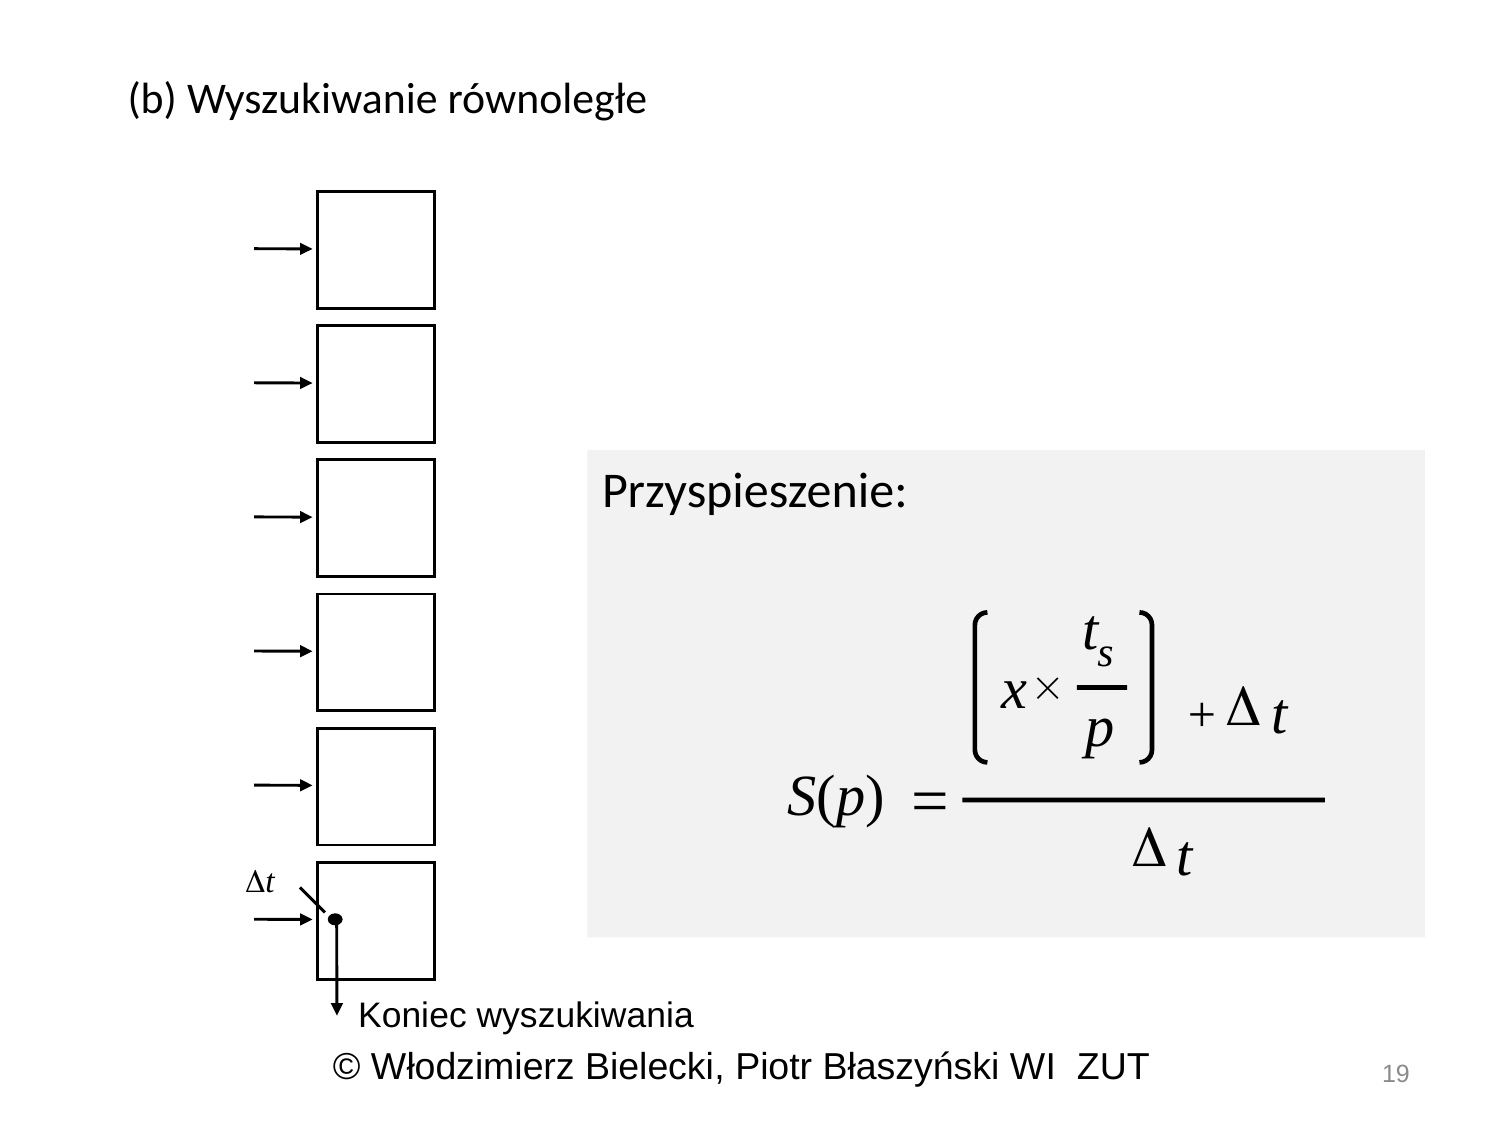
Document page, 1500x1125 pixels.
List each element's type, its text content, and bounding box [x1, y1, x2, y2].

text_box Koniec wyszukiwania [358, 992, 695, 1034]
text_box [254, 645, 313, 658]
text_box [317, 593, 435, 711]
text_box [780, 590, 1326, 888]
text_box [317, 728, 435, 845]
slide_number 19 [1182, 1042, 1425, 1103]
text_box [254, 376, 313, 390]
text_box [254, 779, 313, 792]
text_box [317, 459, 435, 577]
text_box [317, 325, 435, 443]
text_box [330, 924, 344, 1016]
text_box [254, 510, 313, 524]
text_box [329, 914, 342, 924]
text_box Przyspieszenie: [587, 450, 1425, 938]
text_box [317, 862, 435, 980]
text_box Dt [224, 859, 295, 900]
list (b) Wyszukiwanie równoległe [112, 62, 1100, 150]
text_box © Włodzimierz Bielecki, Piotr Błaszyński WI ZUT [318, 1034, 1182, 1113]
text_box [254, 242, 313, 256]
text_box [254, 913, 313, 926]
text_box [317, 191, 435, 309]
